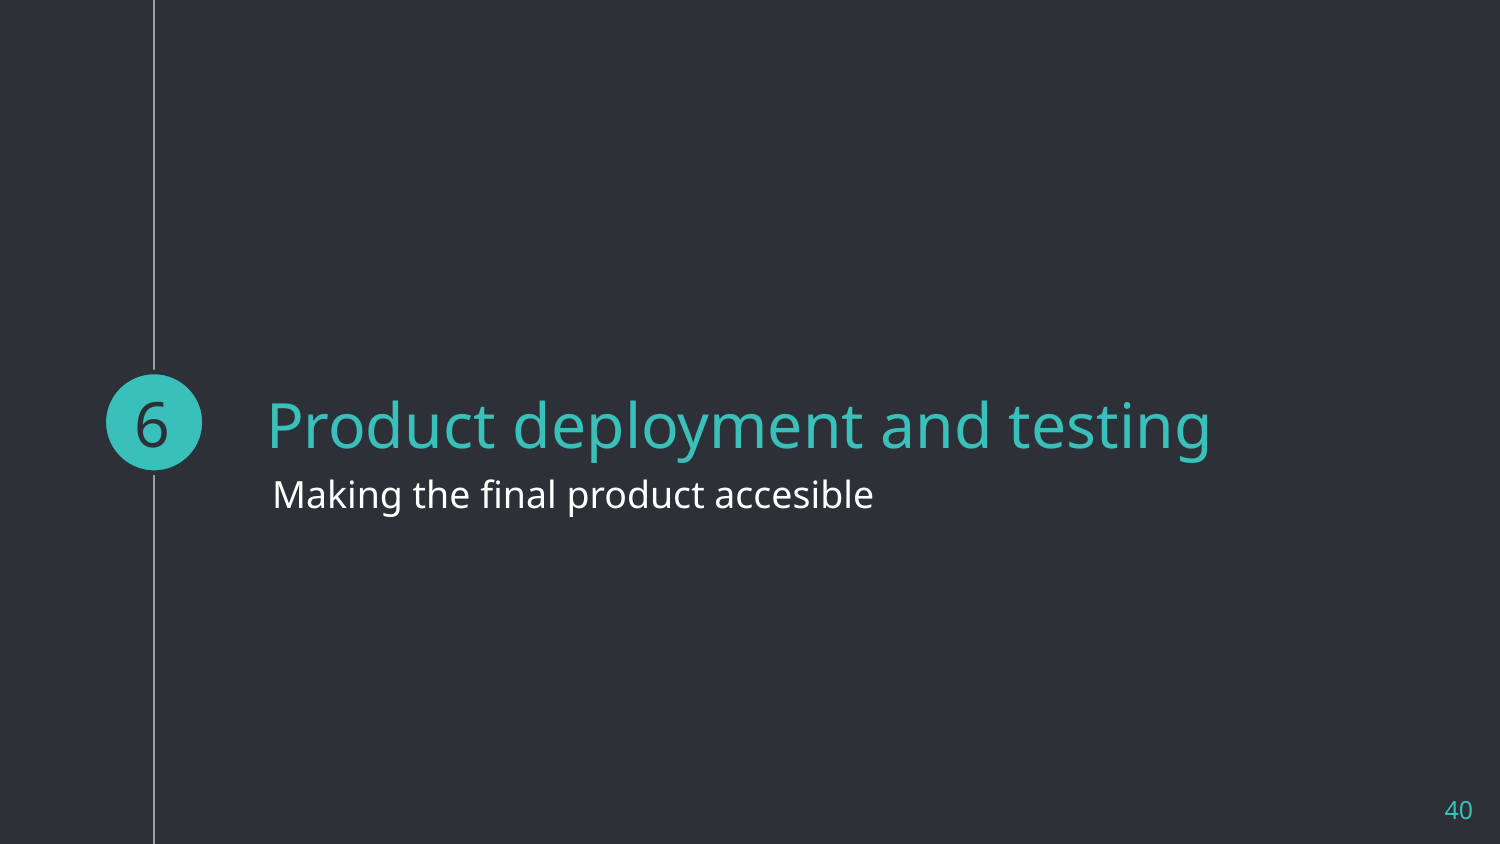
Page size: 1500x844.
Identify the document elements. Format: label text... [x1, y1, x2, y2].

text_box 6 [86, 373, 218, 471]
subtitle Making the final product accesible [257, 456, 1394, 515]
title Product deployment and testing [250, 378, 1362, 466]
slide_number 40 [1398, 779, 1489, 832]
